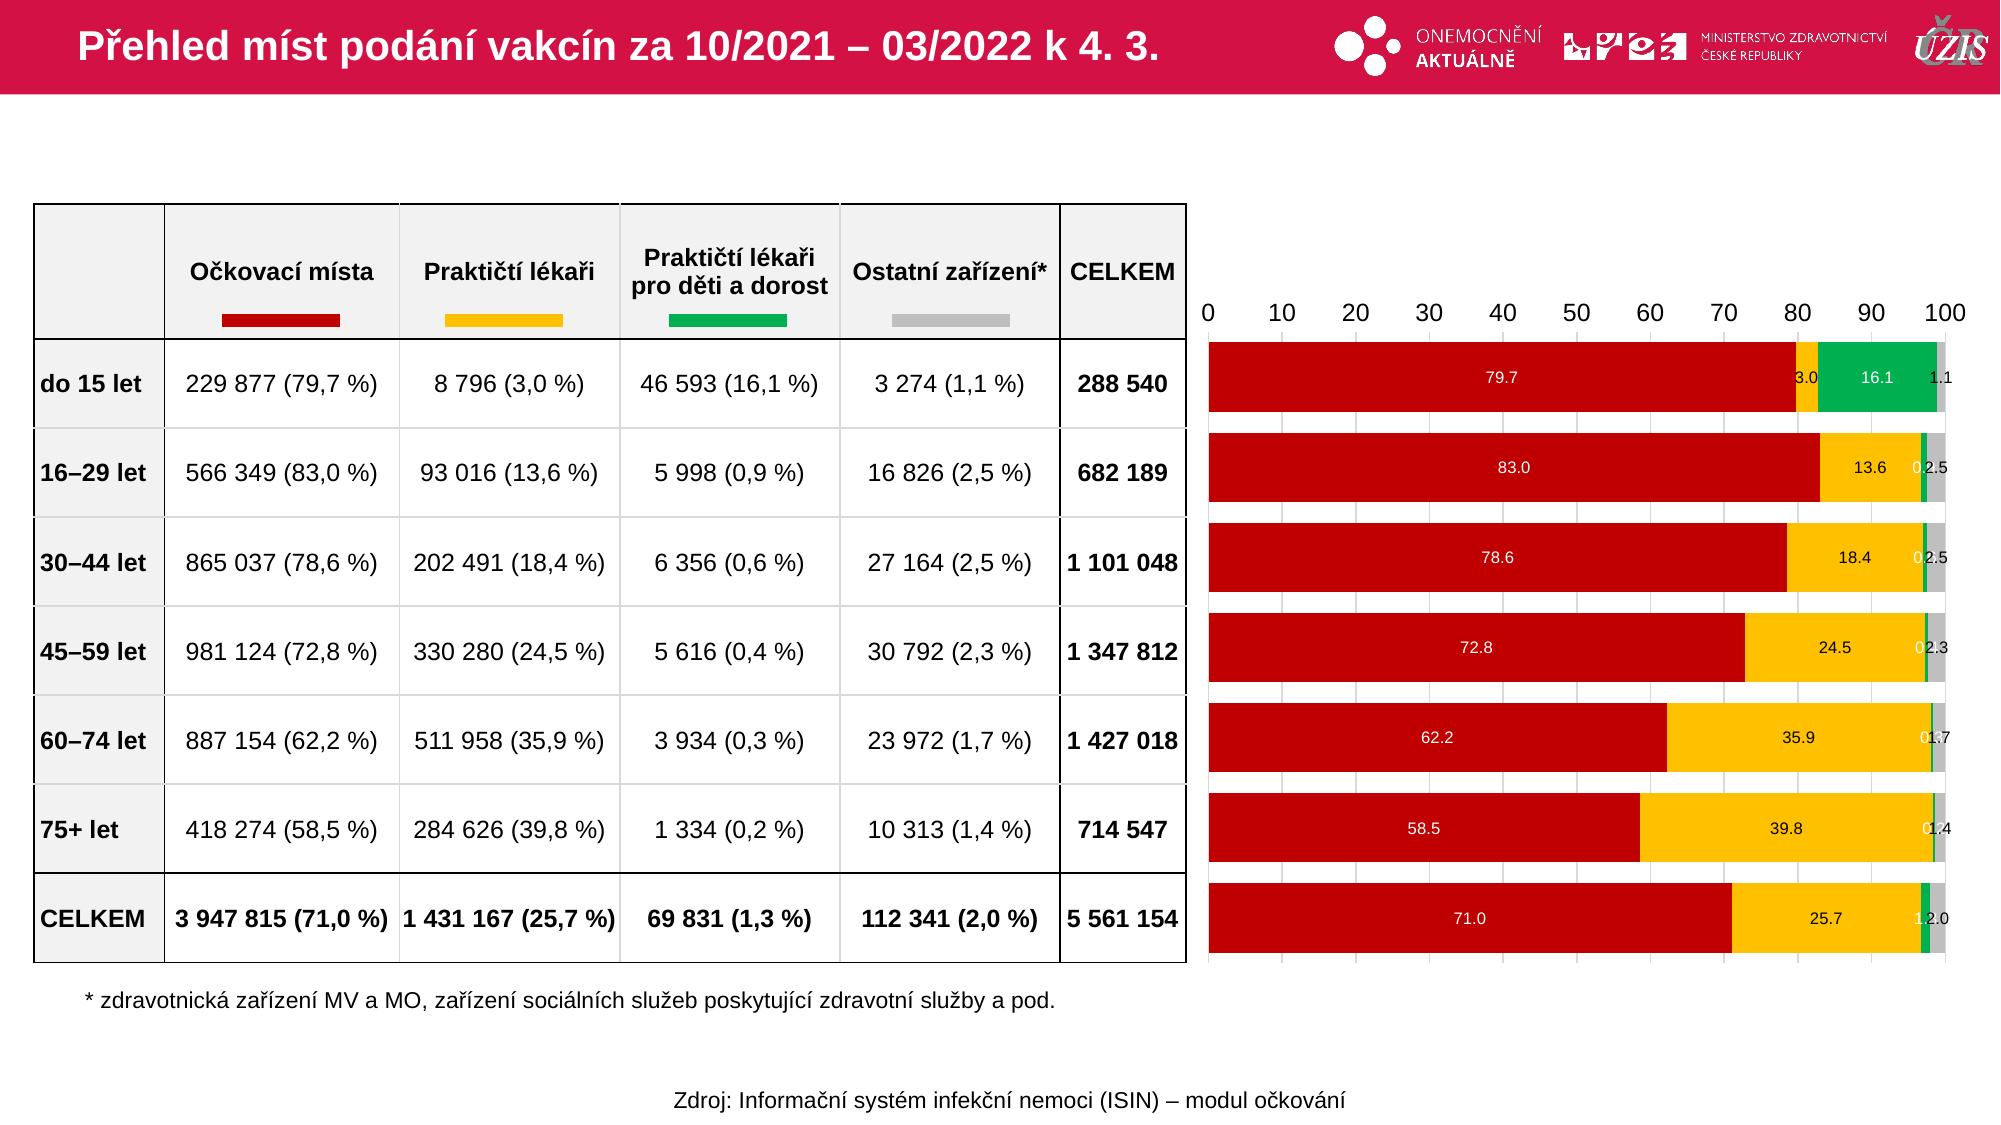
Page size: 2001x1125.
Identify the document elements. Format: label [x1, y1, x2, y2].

table_cell [841, 874, 1059, 962]
table_header [400, 205, 619, 338]
table_cell [35, 518, 164, 605]
table_cell [621, 696, 839, 783]
table_cell [165, 429, 399, 516]
picture [1563, 31, 1888, 60]
table_cell [35, 340, 164, 427]
table_cell [400, 518, 619, 605]
table_cell [621, 874, 839, 962]
table_cell [400, 874, 619, 962]
table_cell [1061, 696, 1185, 783]
table_header [165, 205, 399, 338]
table_cell [841, 607, 1059, 694]
table_cell [1061, 874, 1185, 962]
table_cell [165, 874, 399, 962]
table_cell [621, 340, 839, 427]
table_cell [841, 518, 1059, 605]
table_cell [165, 607, 399, 694]
table_cell [1061, 518, 1185, 605]
text_box [658, 1078, 1362, 1121]
table_cell [400, 785, 619, 872]
picture [1334, 16, 1542, 76]
table_cell [400, 340, 619, 427]
table_cell [1061, 429, 1185, 516]
table_cell [621, 429, 839, 516]
table_header [1061, 205, 1185, 338]
chart [1188, 217, 1980, 1030]
table_cell [165, 785, 399, 872]
title [62, 0, 1252, 95]
table_cell [841, 340, 1059, 427]
table_cell [841, 429, 1059, 516]
table_cell [35, 607, 164, 694]
table_cell [35, 874, 164, 962]
table_cell [621, 518, 839, 605]
table_cell [1061, 607, 1185, 694]
table_cell [165, 696, 399, 783]
table_cell [400, 607, 619, 694]
table_cell [165, 340, 399, 427]
table_cell [400, 696, 619, 783]
table_cell [1061, 785, 1185, 872]
table_cell [400, 429, 619, 516]
picture [1915, 15, 1989, 66]
table_cell [621, 785, 839, 872]
table_header [621, 205, 839, 338]
table_cell [1061, 340, 1185, 427]
table_cell [621, 607, 839, 694]
table_cell [841, 785, 1059, 872]
table_header [841, 205, 1059, 338]
table_cell [165, 518, 399, 605]
table_cell [35, 696, 164, 783]
table_cell [35, 429, 164, 516]
table_cell [841, 696, 1059, 783]
table_cell [35, 785, 164, 872]
text_box [70, 977, 1107, 1020]
table_header [35, 205, 164, 338]
